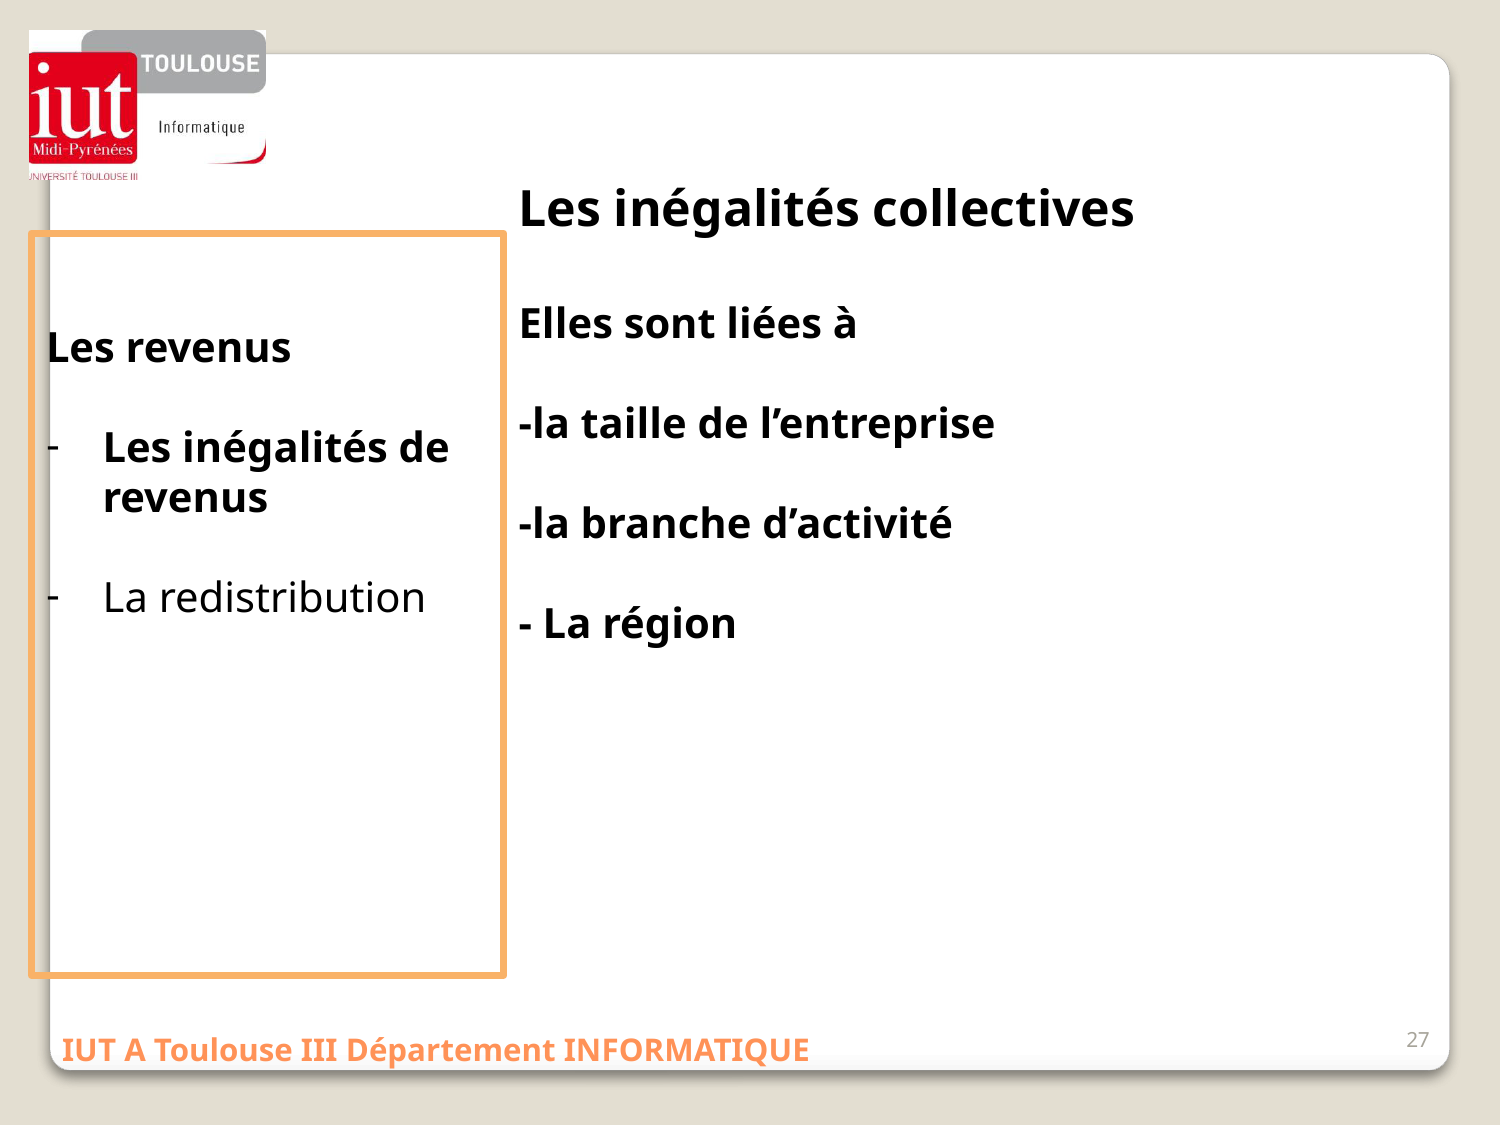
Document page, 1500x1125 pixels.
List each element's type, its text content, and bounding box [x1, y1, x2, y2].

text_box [31, 232, 505, 976]
text_box IUT A Toulouse III Département INFORMATIQUE [47, 1022, 1140, 1083]
slide_number 27 [1369, 1002, 1445, 1063]
picture [29, 30, 266, 180]
text_box Les inégalités collectives Elles sont liées à -la taille de l’entreprise -la branche d’activité - La région [503, 69, 1368, 655]
